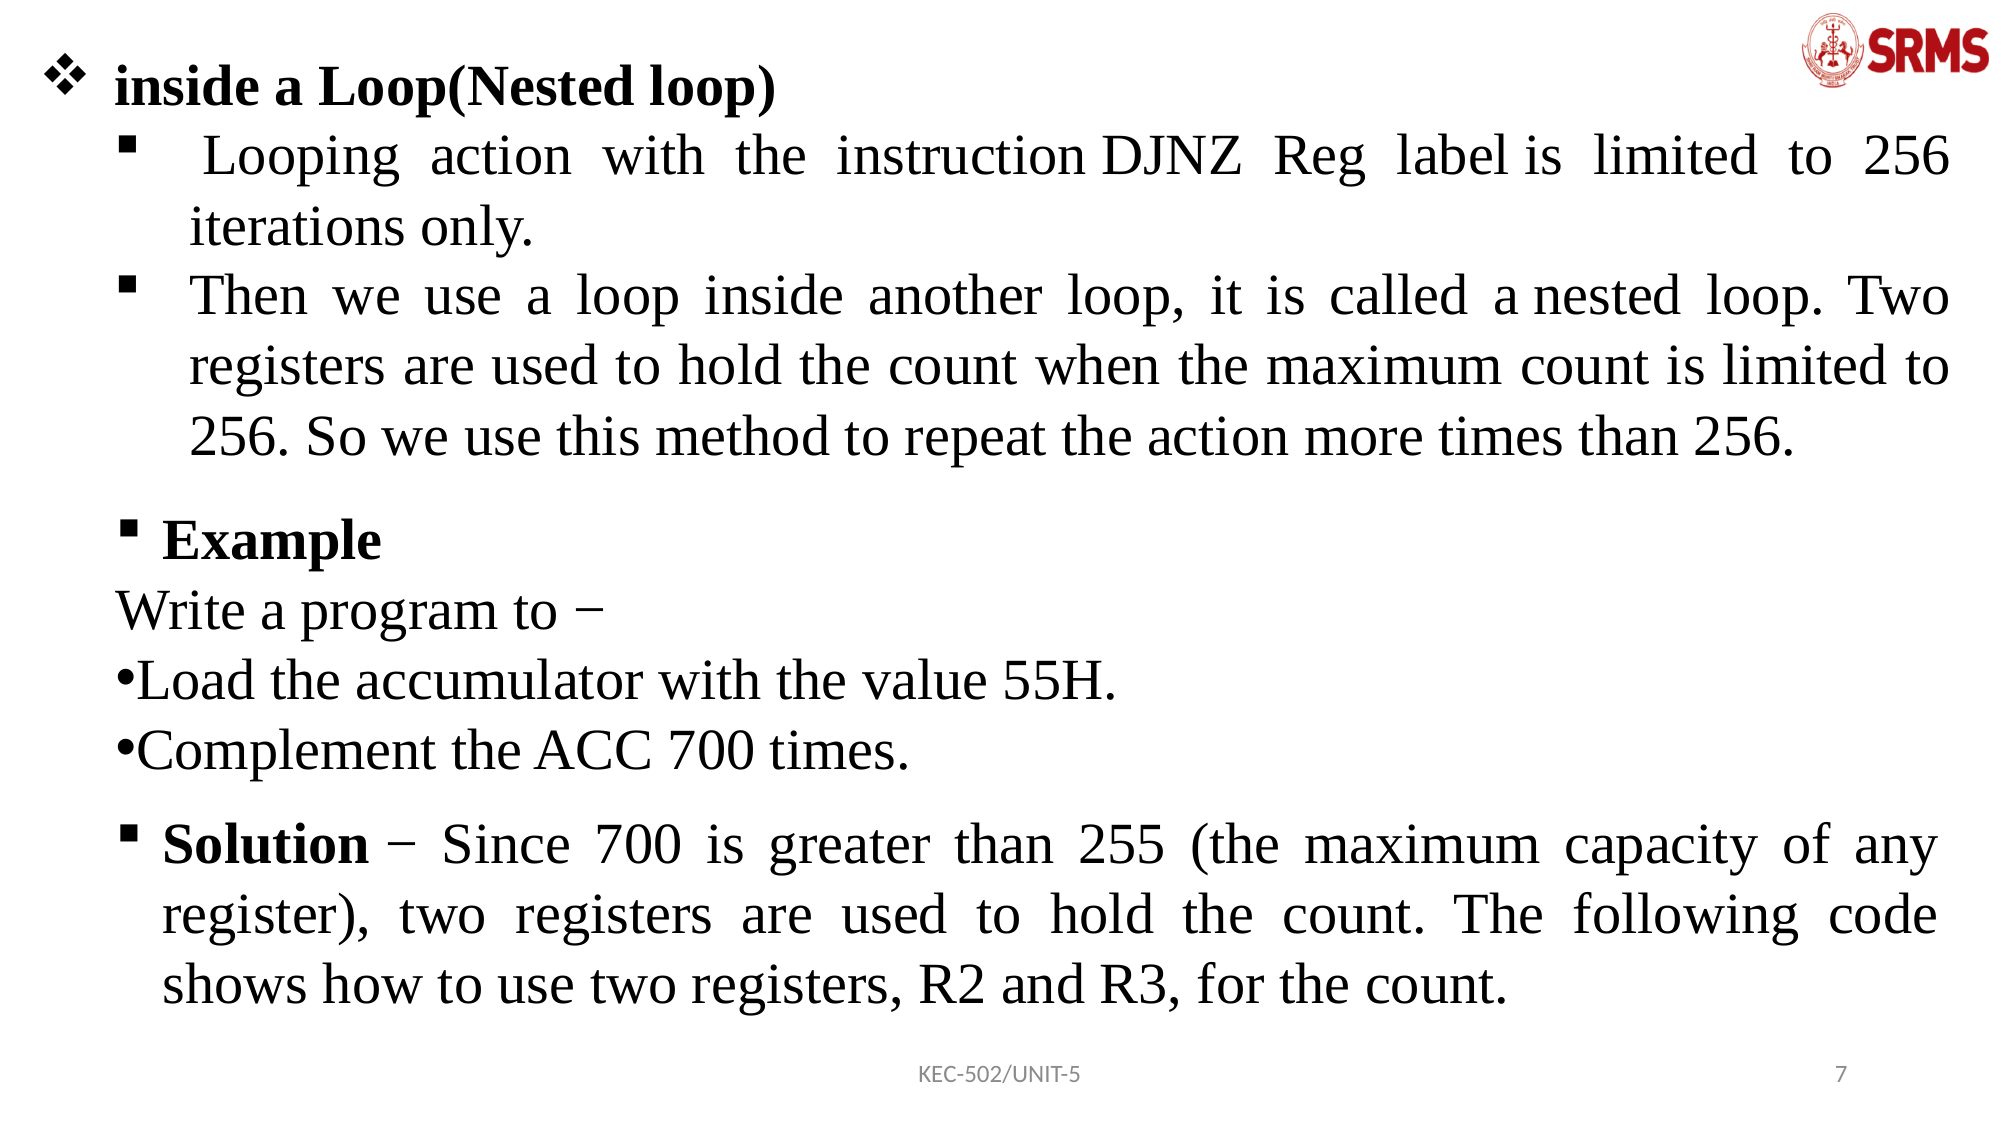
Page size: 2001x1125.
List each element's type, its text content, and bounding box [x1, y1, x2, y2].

text_box Solution − Since 700 is greater than 255 (the maximum capacity of any register), two registers are used to hold the count. The following code shows how to use two registers, R2 and R3, for the count. [100, 797, 1955, 1023]
slide_number 7 [1412, 1042, 1863, 1103]
footer KEC-502/UNIT-5 [662, 1042, 1338, 1103]
text_box Example Write a program to − Load the accumulator with the value 55H. Complement the ACC 700 times. [100, 493, 1367, 797]
text_box inside a Loop(Nested loop) Looping action with the instruction DJNZ Reg label is limited to 256 iterations only. Then we use a loop inside another loop, it is called a nested loop. Two registers are used to hold the count when the maximum count is limited to 256. So we use this method to repeat the action more times than 256. [24, 39, 1967, 474]
picture [1792, 11, 2000, 90]
